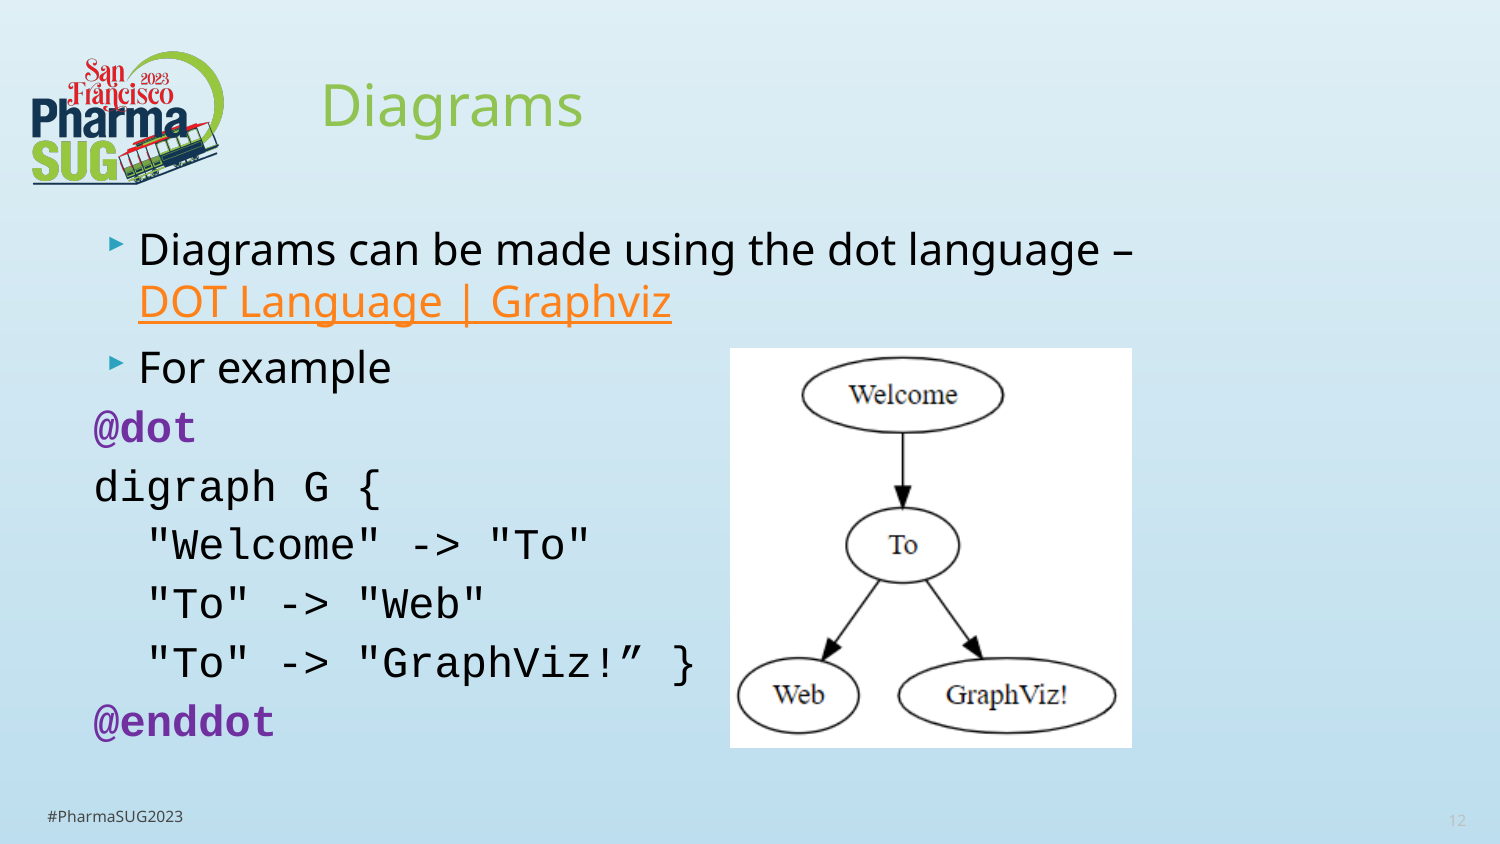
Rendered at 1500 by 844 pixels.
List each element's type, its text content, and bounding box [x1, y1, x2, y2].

slide_number 12 [1143, 798, 1482, 844]
list Diagrams can be made using the dot language – DOT Language | Graphviz For example @dot digraph G { "Welcome" -> "To" "To" -> "Web" "To" -> "GraphViz!” } @enddot [78, 213, 1314, 697]
title Diagrams [305, 60, 1080, 185]
picture [730, 348, 1132, 748]
picture [30, 20, 226, 216]
